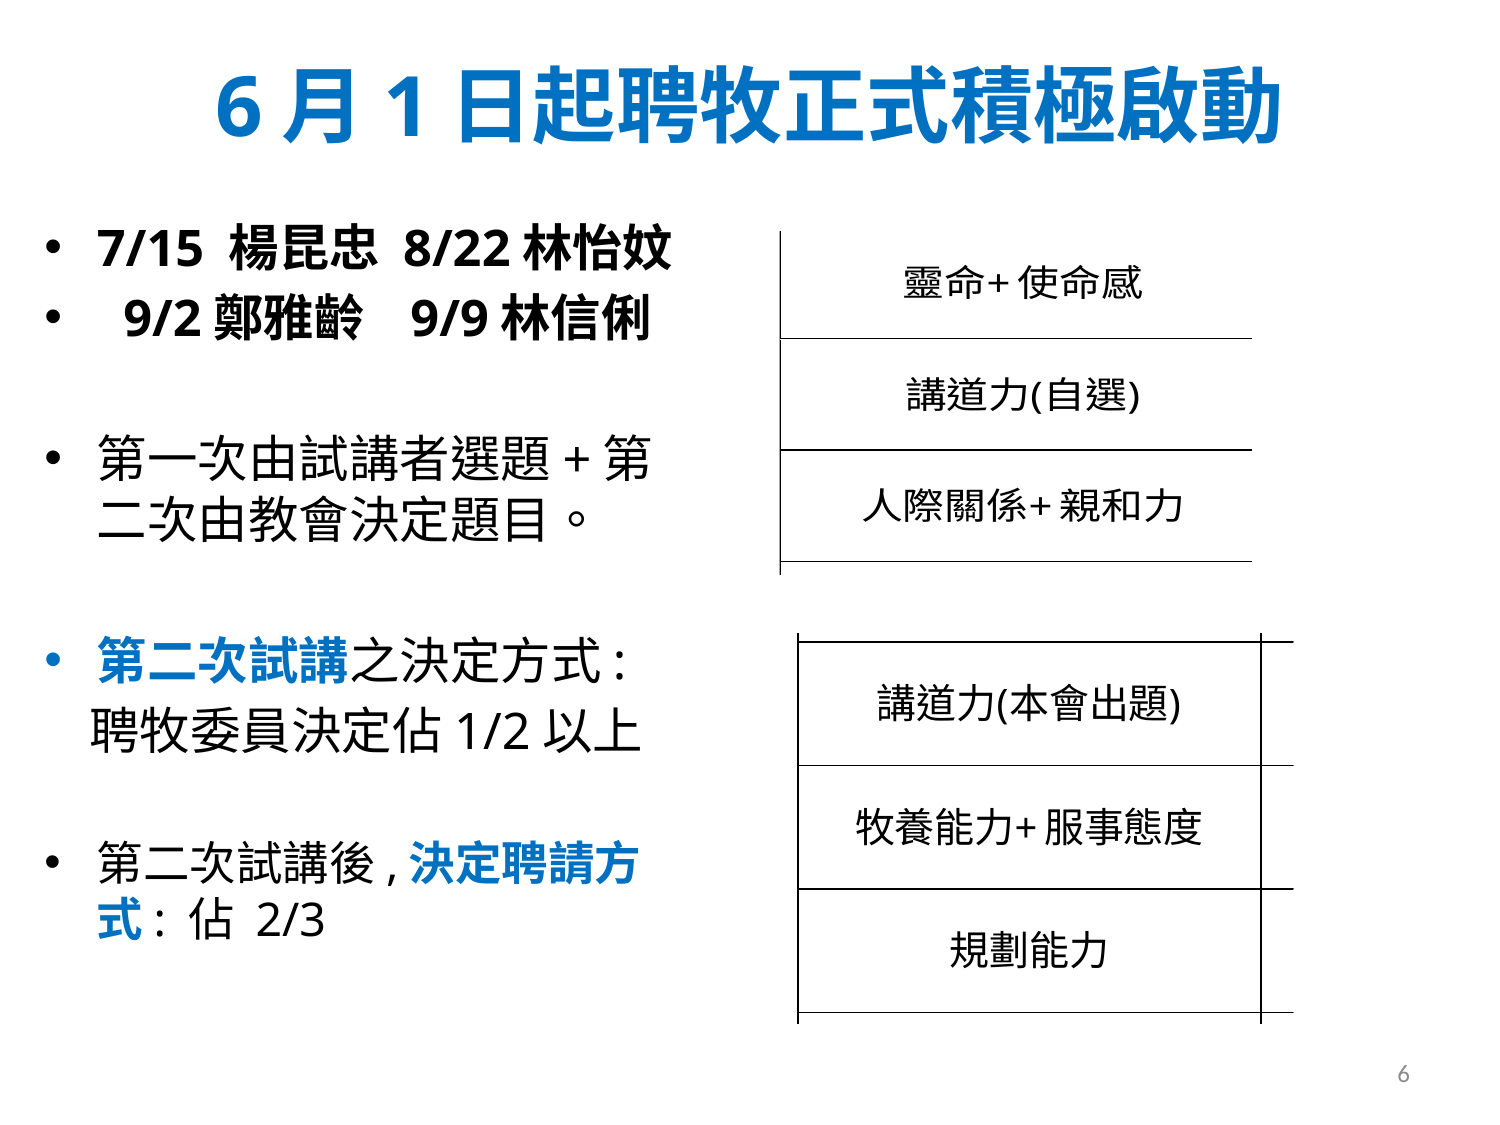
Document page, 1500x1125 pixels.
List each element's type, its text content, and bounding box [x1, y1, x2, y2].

picture [779, 231, 1253, 575]
picture [796, 633, 1294, 1024]
slide_number 6 [1074, 1042, 1425, 1103]
list 7/15 楊昆忠 8/22林怡妏 9/2鄭雅齡 9/9林信俐 第一次由試講者選題+第二次由教會決定題目。 第二次試講之決定方式: 聘牧委員決定佔1/2以上 第二次試講後,決定聘請方式: 佔 2/3 [29, 208, 691, 1022]
title 6月1日起聘牧正式積極啟動 [75, 45, 1425, 161]
